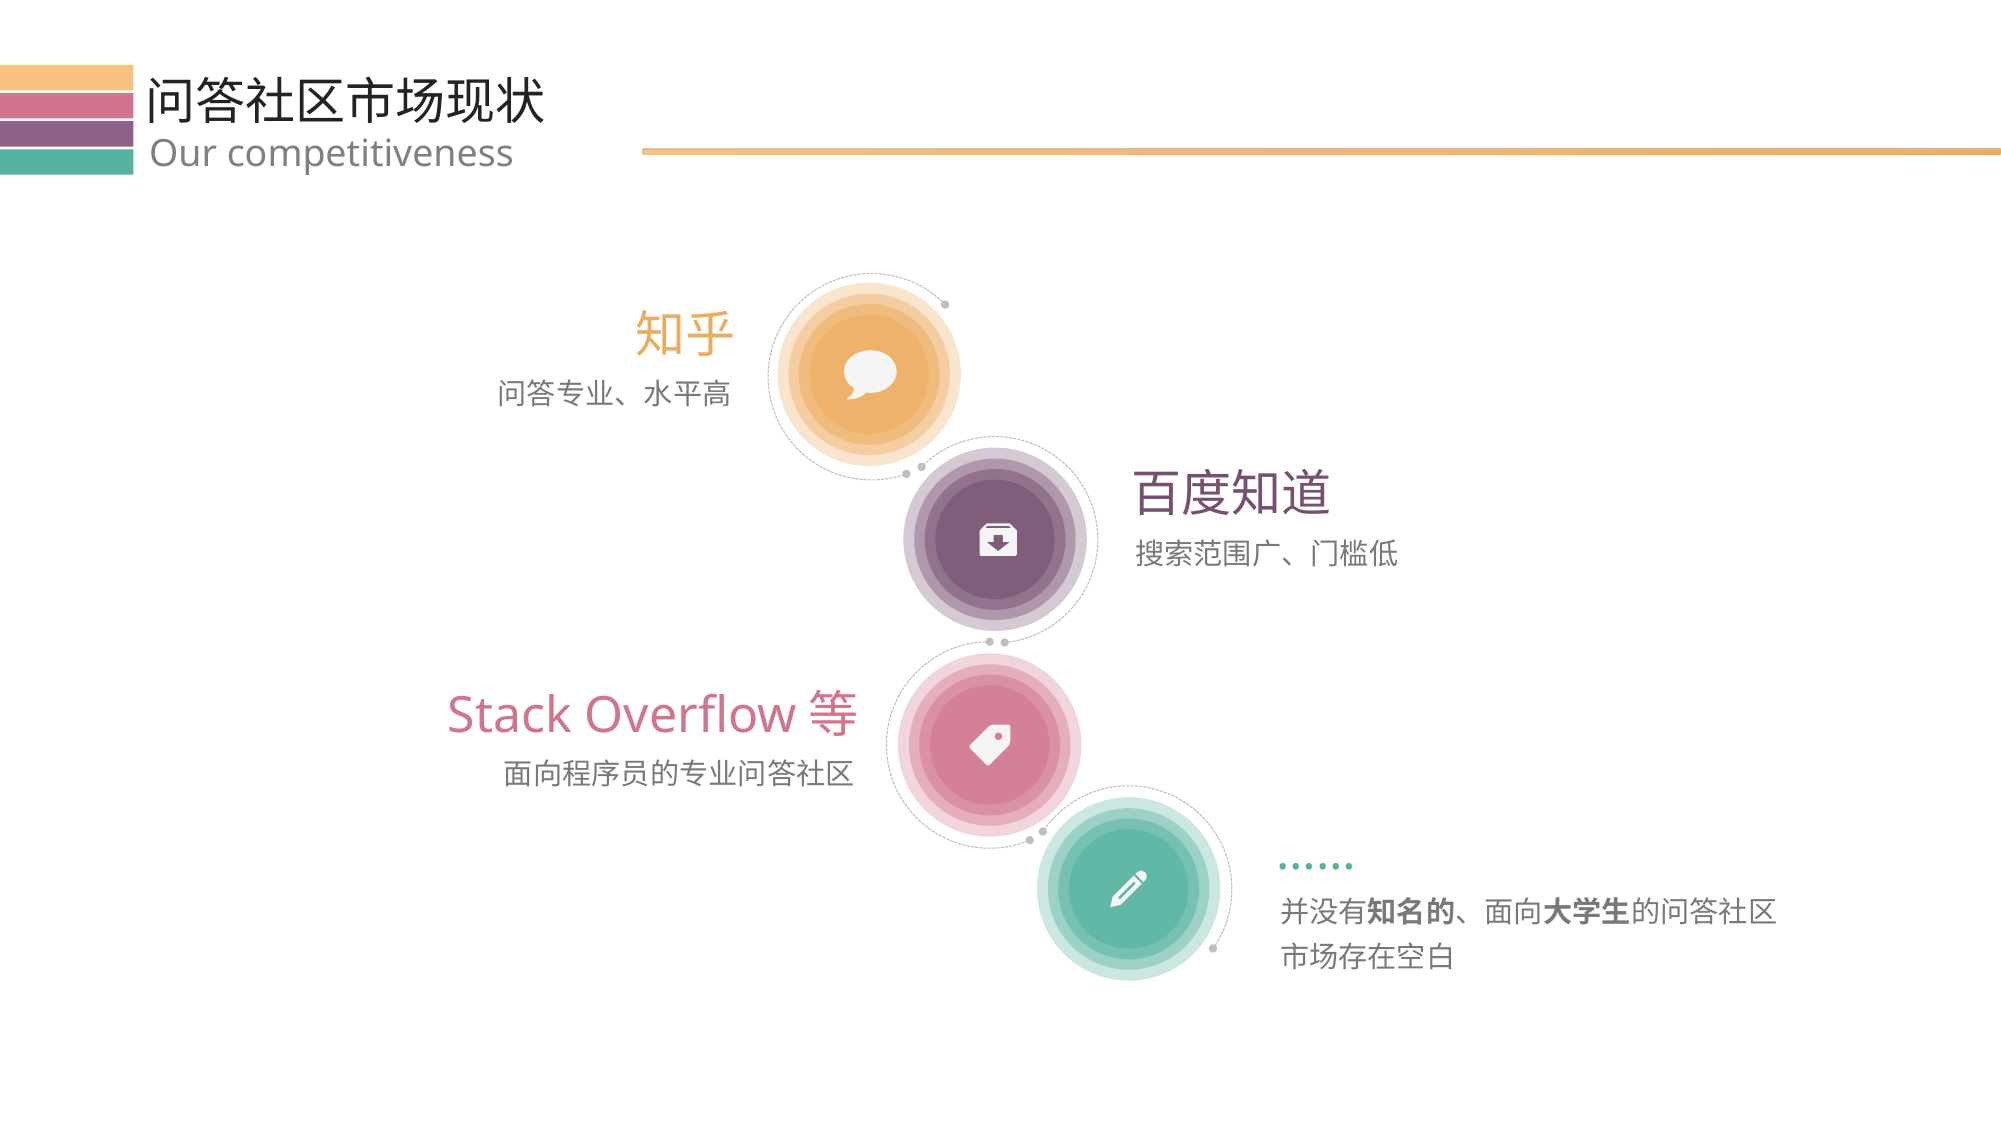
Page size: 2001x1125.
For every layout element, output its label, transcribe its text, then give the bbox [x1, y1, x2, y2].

text_box 知乎 [417, 295, 751, 370]
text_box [891, 436, 1098, 643]
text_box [768, 273, 975, 480]
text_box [1025, 785, 1232, 993]
text_box 并没有知名的、面向大学生的问答社区 市场存在空白 [1265, 875, 1926, 981]
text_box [886, 641, 1093, 849]
text_box 百度知道 [1117, 454, 1456, 530]
text_box 面向程序员的专业问答社区 [226, 737, 870, 798]
text_box …… [1261, 812, 1629, 887]
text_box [0, 62, 2000, 183]
text_box 搜索范围广、门槛低 [1120, 517, 1941, 578]
text_box Stack Overflow等 [276, 674, 874, 750]
text_box 问答专业、水平高 [102, 357, 747, 419]
